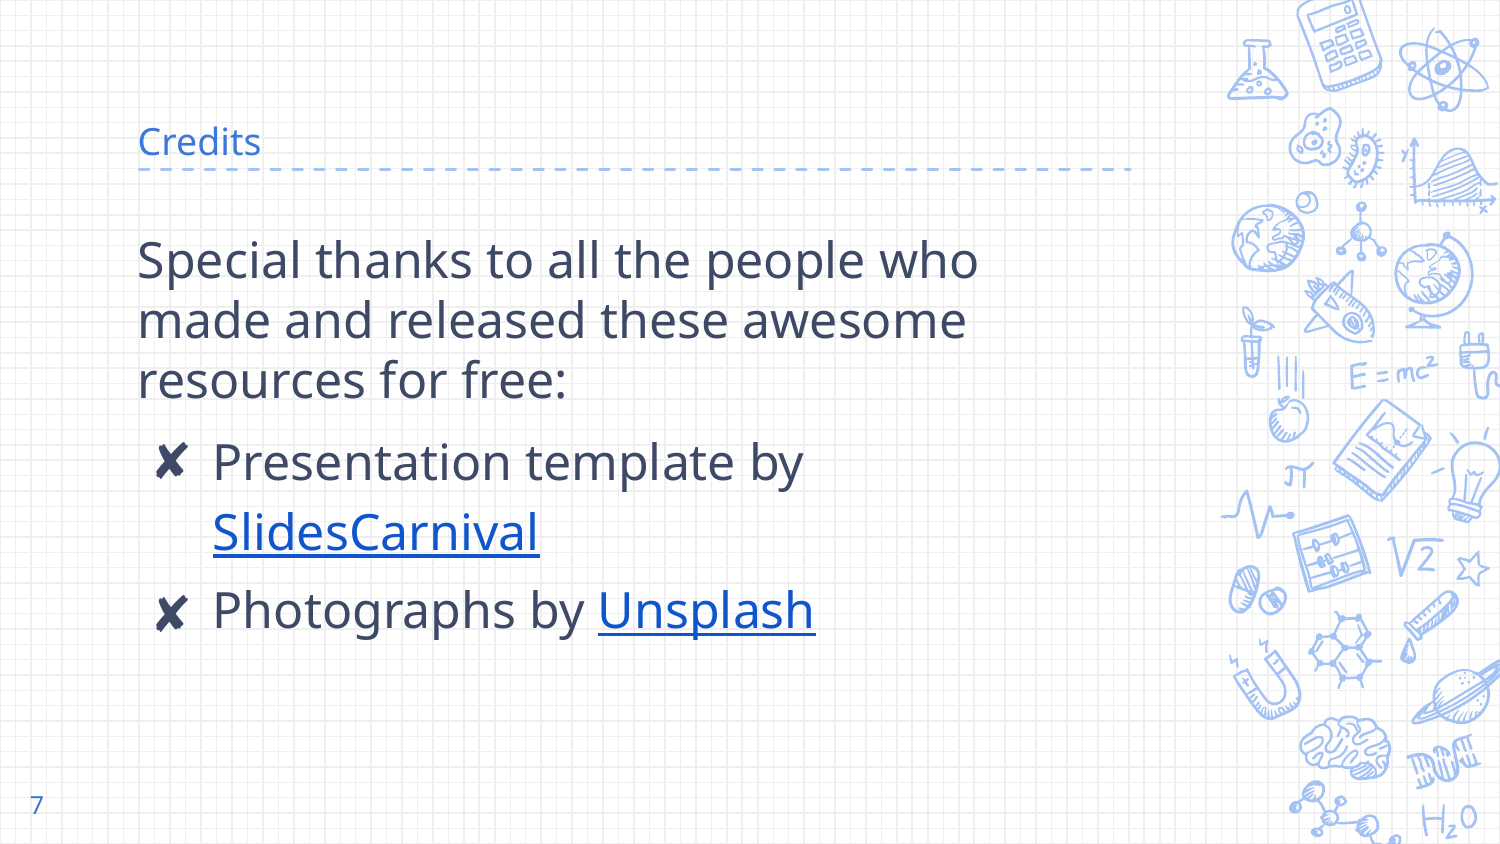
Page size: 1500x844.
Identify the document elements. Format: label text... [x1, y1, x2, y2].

slide_number ‹#› [14, 774, 105, 840]
list Special thanks to all the people who made and released these awesome resources for free: Presentation template by SlidesCarnival Photographs by Unsplash [122, 213, 1130, 806]
title Credits [122, 36, 1130, 178]
